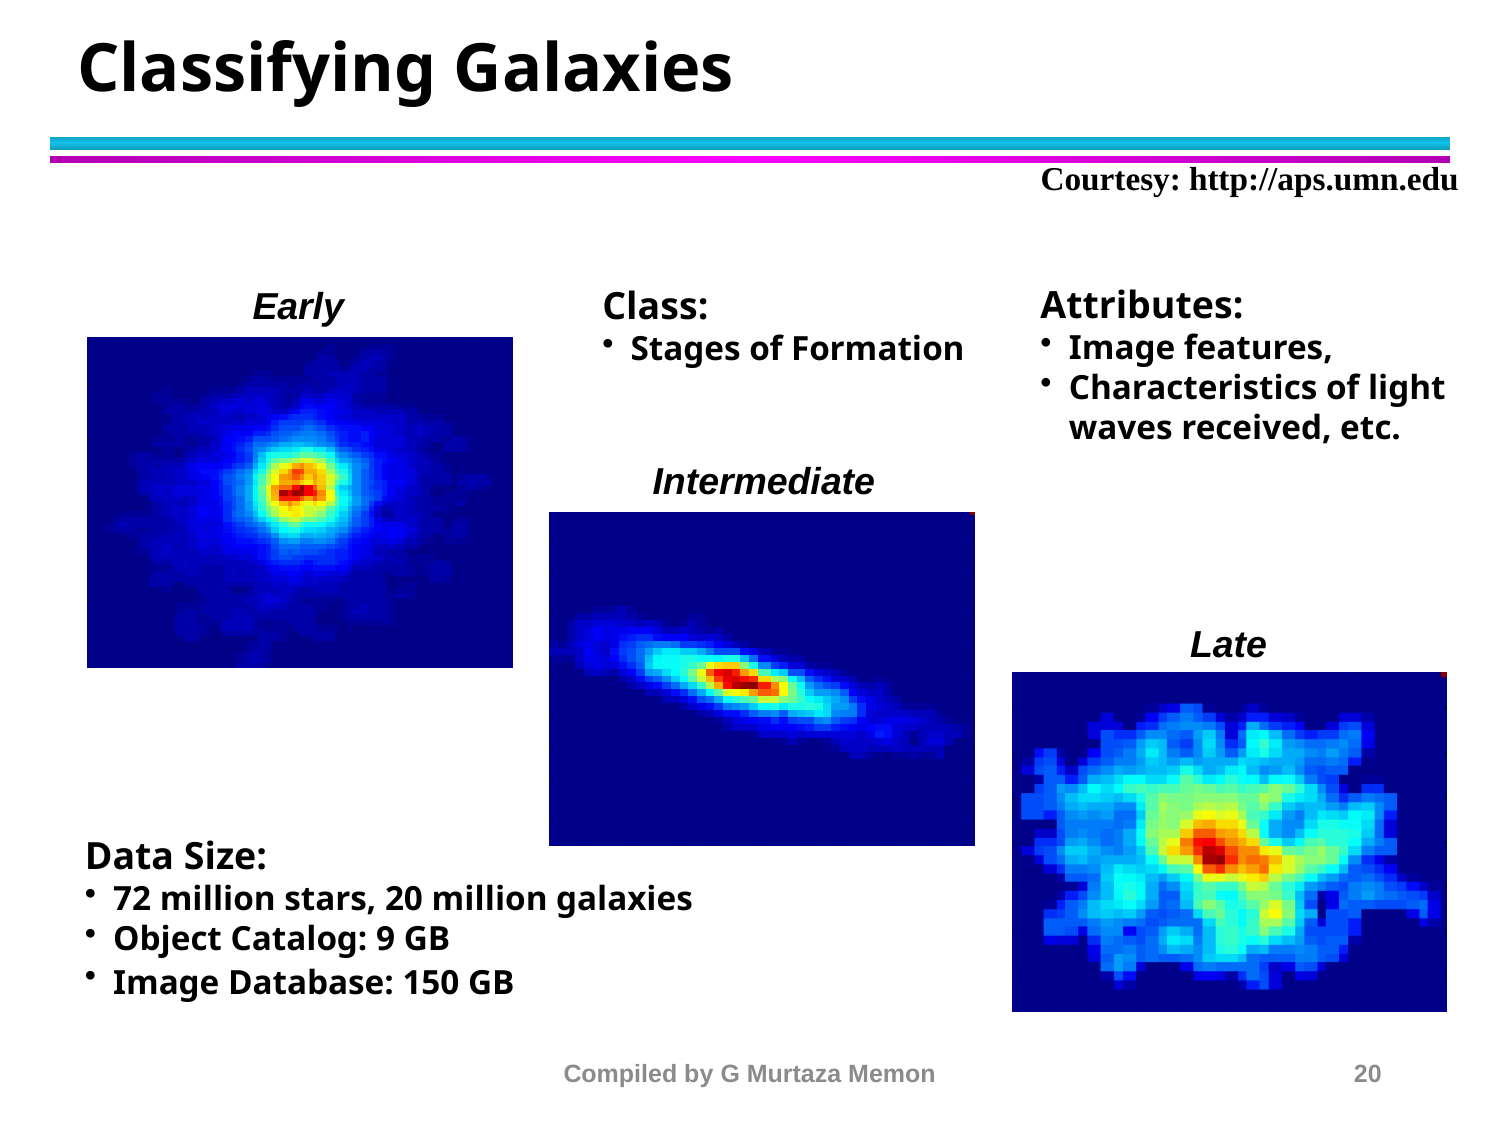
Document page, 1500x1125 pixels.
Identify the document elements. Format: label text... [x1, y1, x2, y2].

text_box Late [1175, 612, 1282, 672]
title Classifying Galaxies [62, 24, 1421, 113]
text_box Early [237, 274, 359, 335]
slide_number 20 [1059, 1042, 1397, 1103]
text_box Attributes: Image features, Characteristics of light waves received, etc. [1025, 274, 1500, 454]
footer Compiled by G Murtaza Memon [496, 1042, 1004, 1103]
text_box Intermediate [637, 449, 891, 510]
picture [1012, 672, 1447, 1012]
text_box Data Size: 72 million stars, 20 million galaxies Object Catalog: 9 GB Image Database: 150 GB [69, 824, 709, 1010]
picture [87, 337, 513, 668]
text_box Class: Stages of Formation [587, 274, 1001, 375]
text_box Courtesy: http://aps.umn.edu [1025, 149, 1475, 205]
picture [549, 512, 975, 846]
